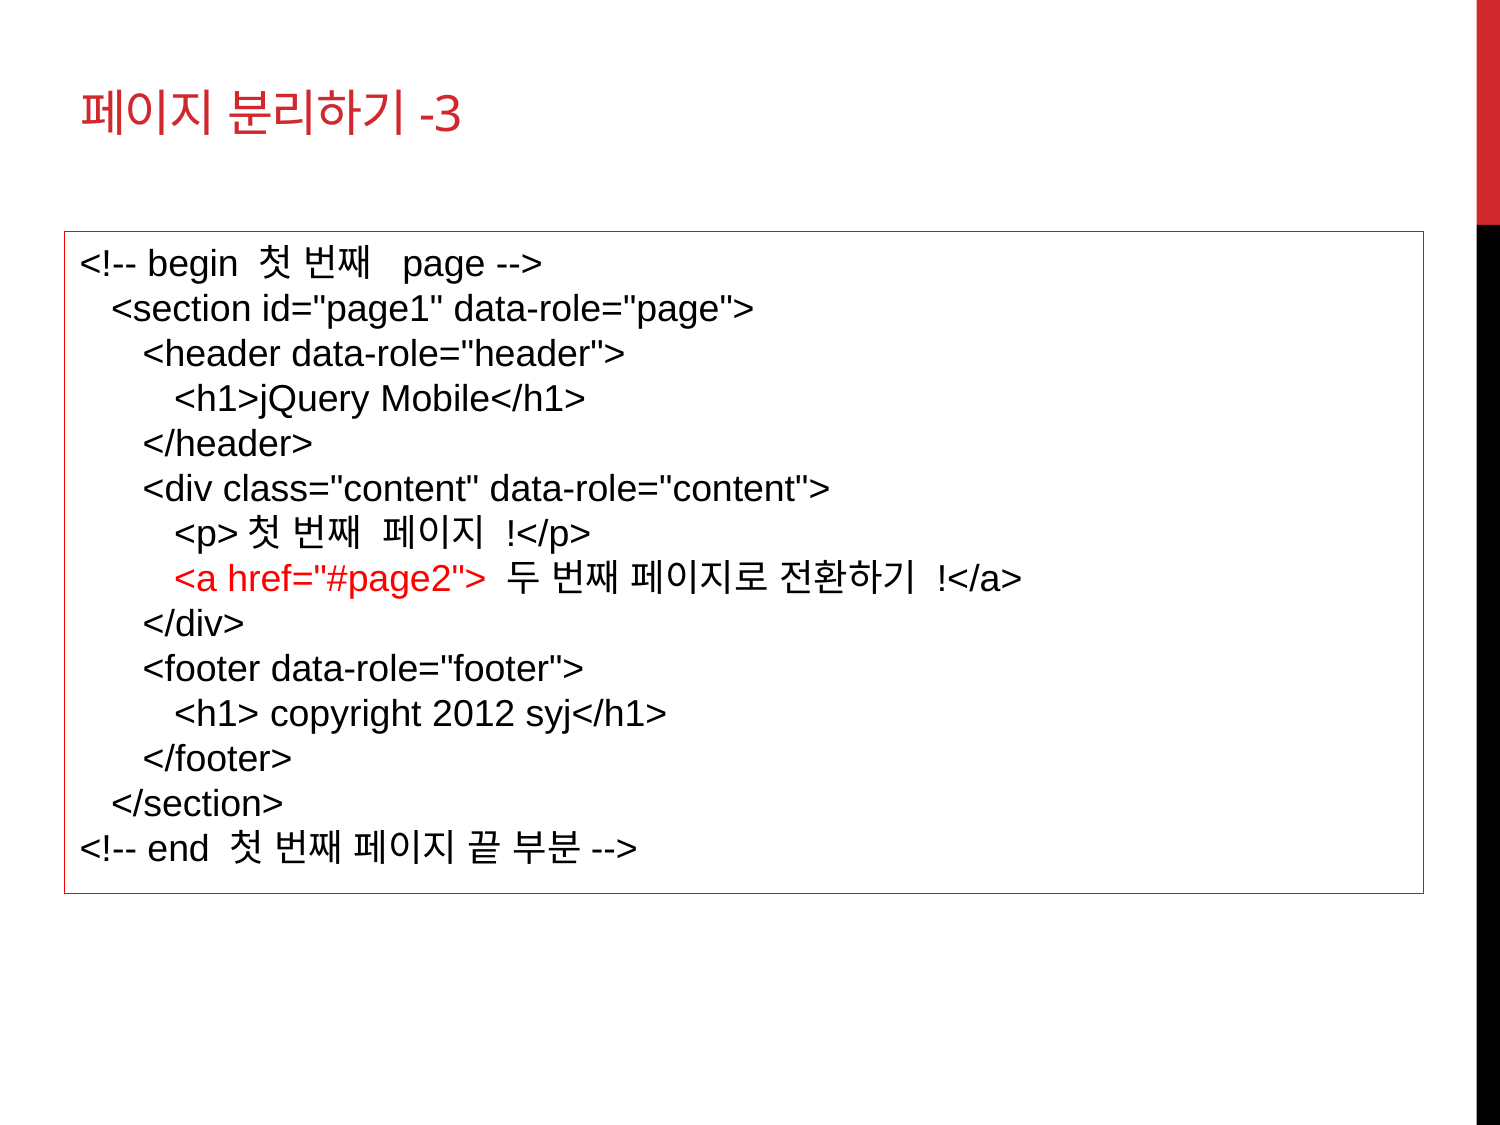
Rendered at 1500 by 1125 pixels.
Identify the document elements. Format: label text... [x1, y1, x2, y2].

text_box <!-- begin 첫 번째 page --> <section id="page1" data-role="page"> <header data-role="header"> <h1>jQuery Mobile</h1> </header> <div class="content" data-role="content"> <p>첫 번째 페이지 !</p> <a href="#page2"> 두 번째 페이지로 전환하기 !</a> </div> <footer data-role="footer"> <h1> copyright 2012 syj</h1> </footer> </section> <!-- end 첫 번째 페이지 끝 부분--> [64, 231, 1424, 894]
title 페이지 분리하기-3 [64, 54, 1461, 149]
